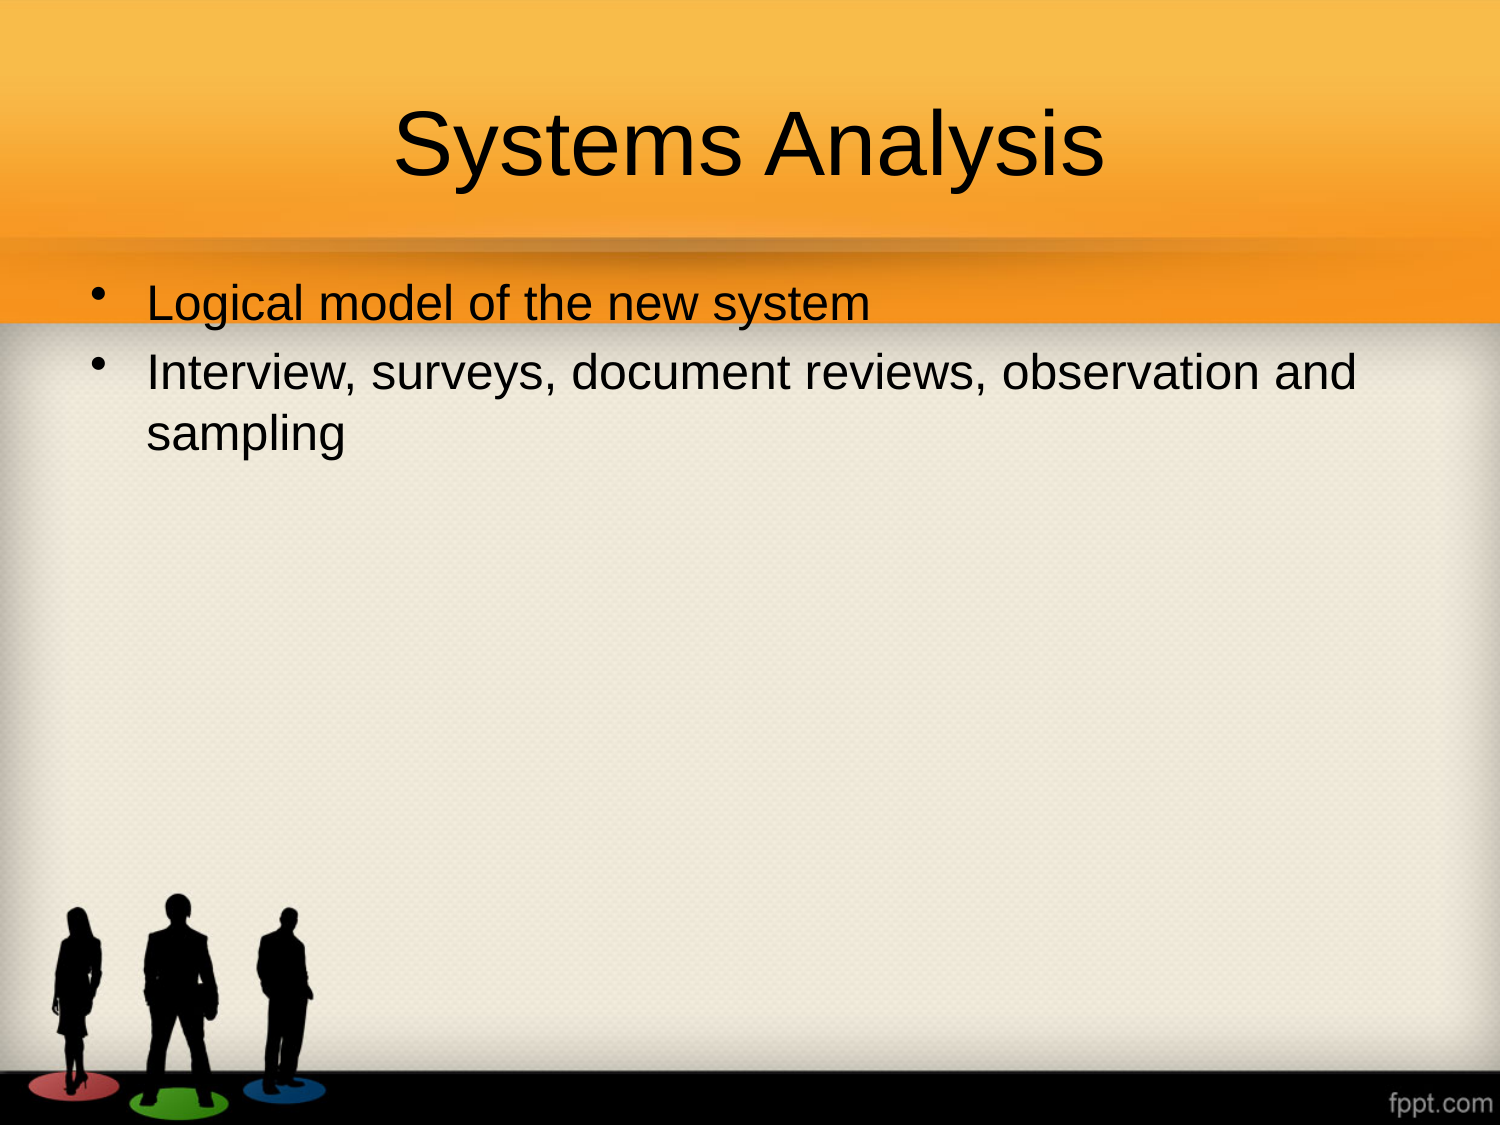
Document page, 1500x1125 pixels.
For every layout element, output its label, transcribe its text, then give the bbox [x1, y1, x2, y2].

title Systems Analysis [75, 45, 1425, 233]
picture [0, 0, 1500, 1125]
list Logical model of the new system Interview, surveys, document reviews, observation and sampling [75, 262, 1425, 1005]
